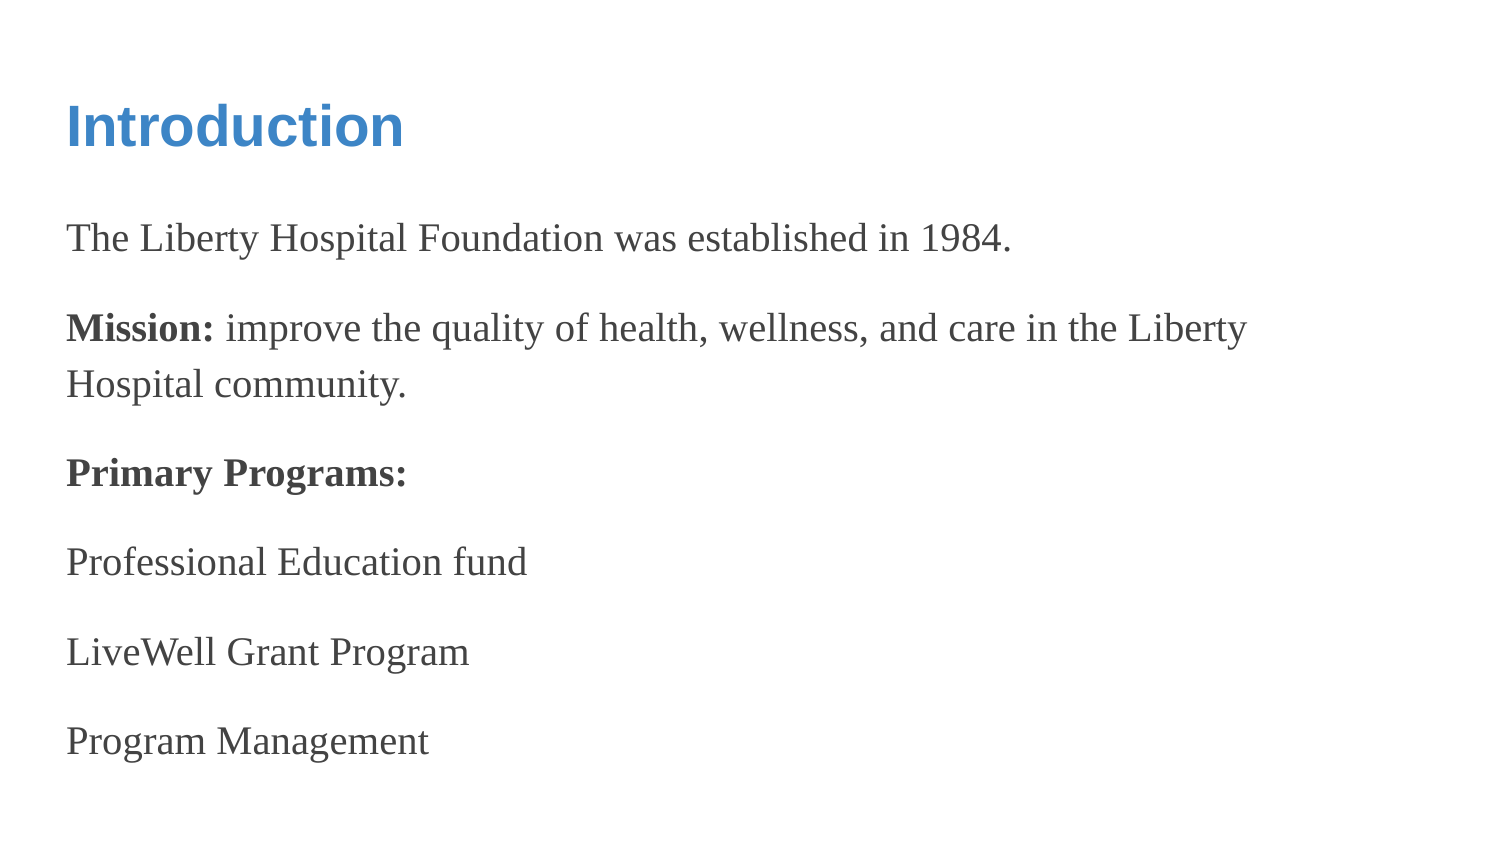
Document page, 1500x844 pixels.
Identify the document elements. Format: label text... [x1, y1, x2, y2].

title Introduction [51, 72, 1449, 167]
list The Liberty Hospital Foundation was established in 1984. Mission: improve the quality of health, wellness, and care in the Liberty Hospital community. Primary Programs: Professional Education fund LiveWell Grant Program Program Management [51, 189, 1380, 818]
